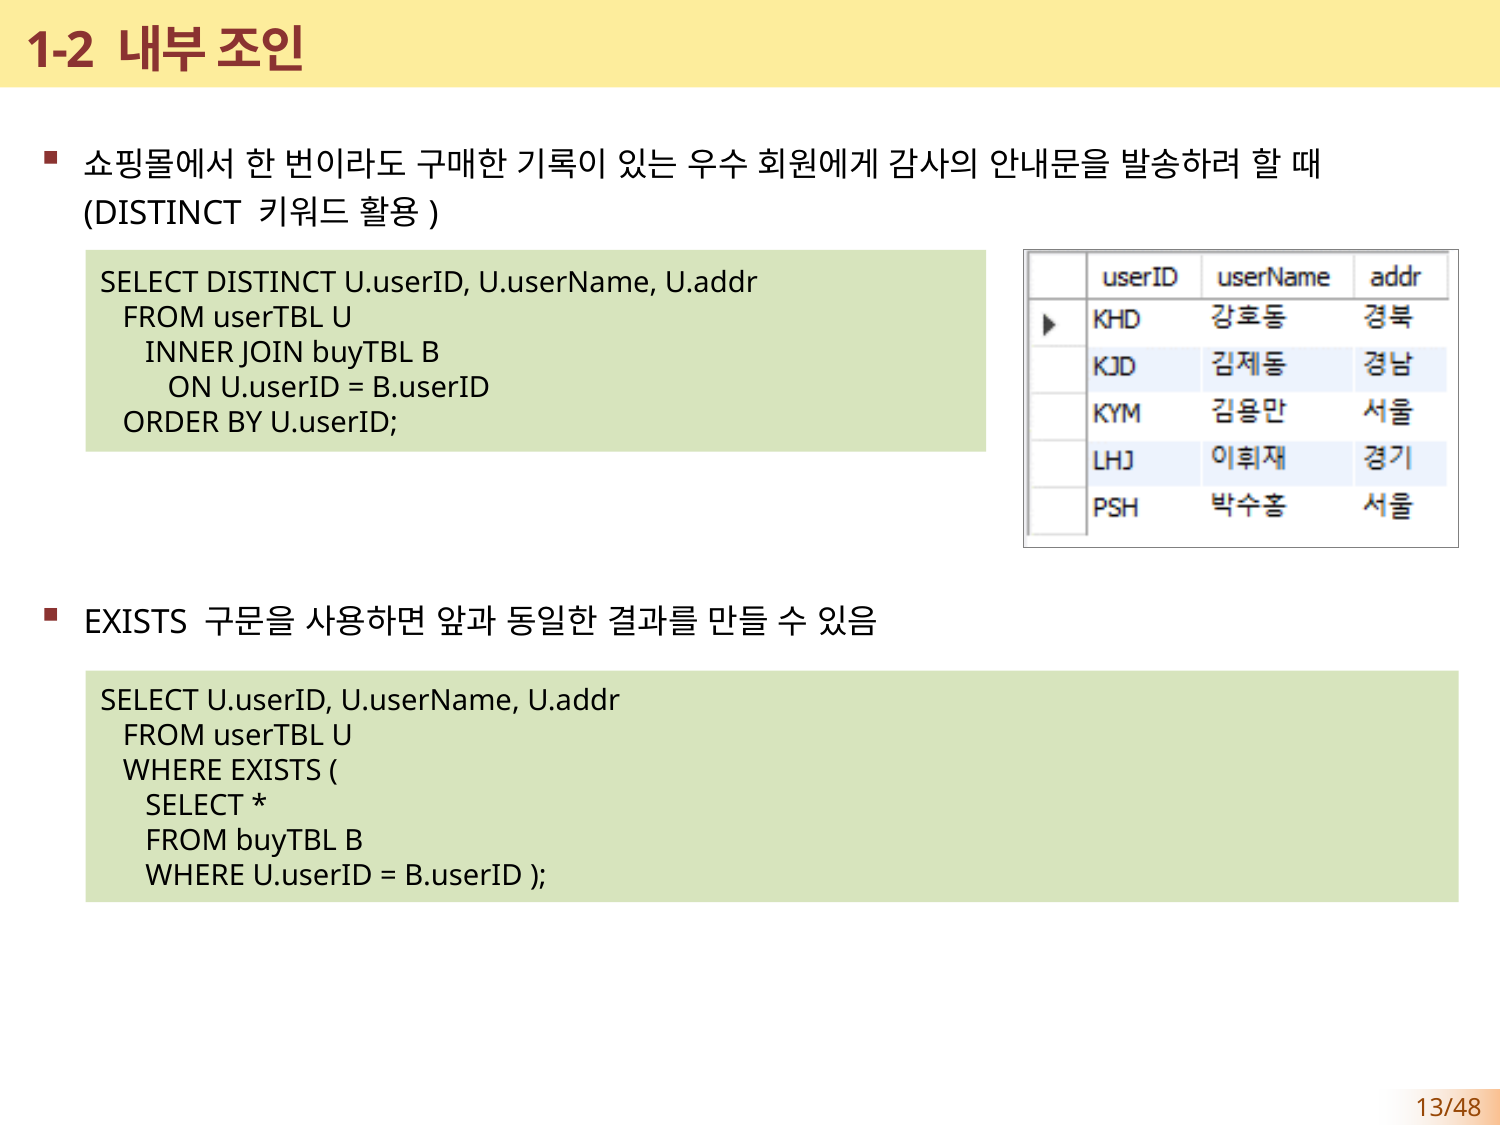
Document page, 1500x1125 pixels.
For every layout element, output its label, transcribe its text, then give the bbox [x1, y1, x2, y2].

picture [1022, 249, 1459, 548]
text_box SELECT U.userID, U.userName, U.addr FROM userTBL U WHERE EXISTS ( SELECT * FROM buyTBL B WHERE U.userID = B.userID ); [83, 669, 1461, 904]
title 1-2 내부 조인 [10, 8, 1260, 87]
text_box SELECT DISTINCT U.userID, U.userName, U.addr FROM userTBL U INNER JOIN buyTBL B ON U.userID = B.userID ORDER BY U.userID; [83, 248, 988, 454]
list 쇼핑몰에서 한 번이라도 구매한 기록이 있는 우수 회원에게 감사의 안내문을 발송하려 할 때(DISTINCT 키워드 활용) EXISTS 구문을 사용하면 앞과 동일한 결과를 만들 수 있음 [10, 127, 1481, 1058]
